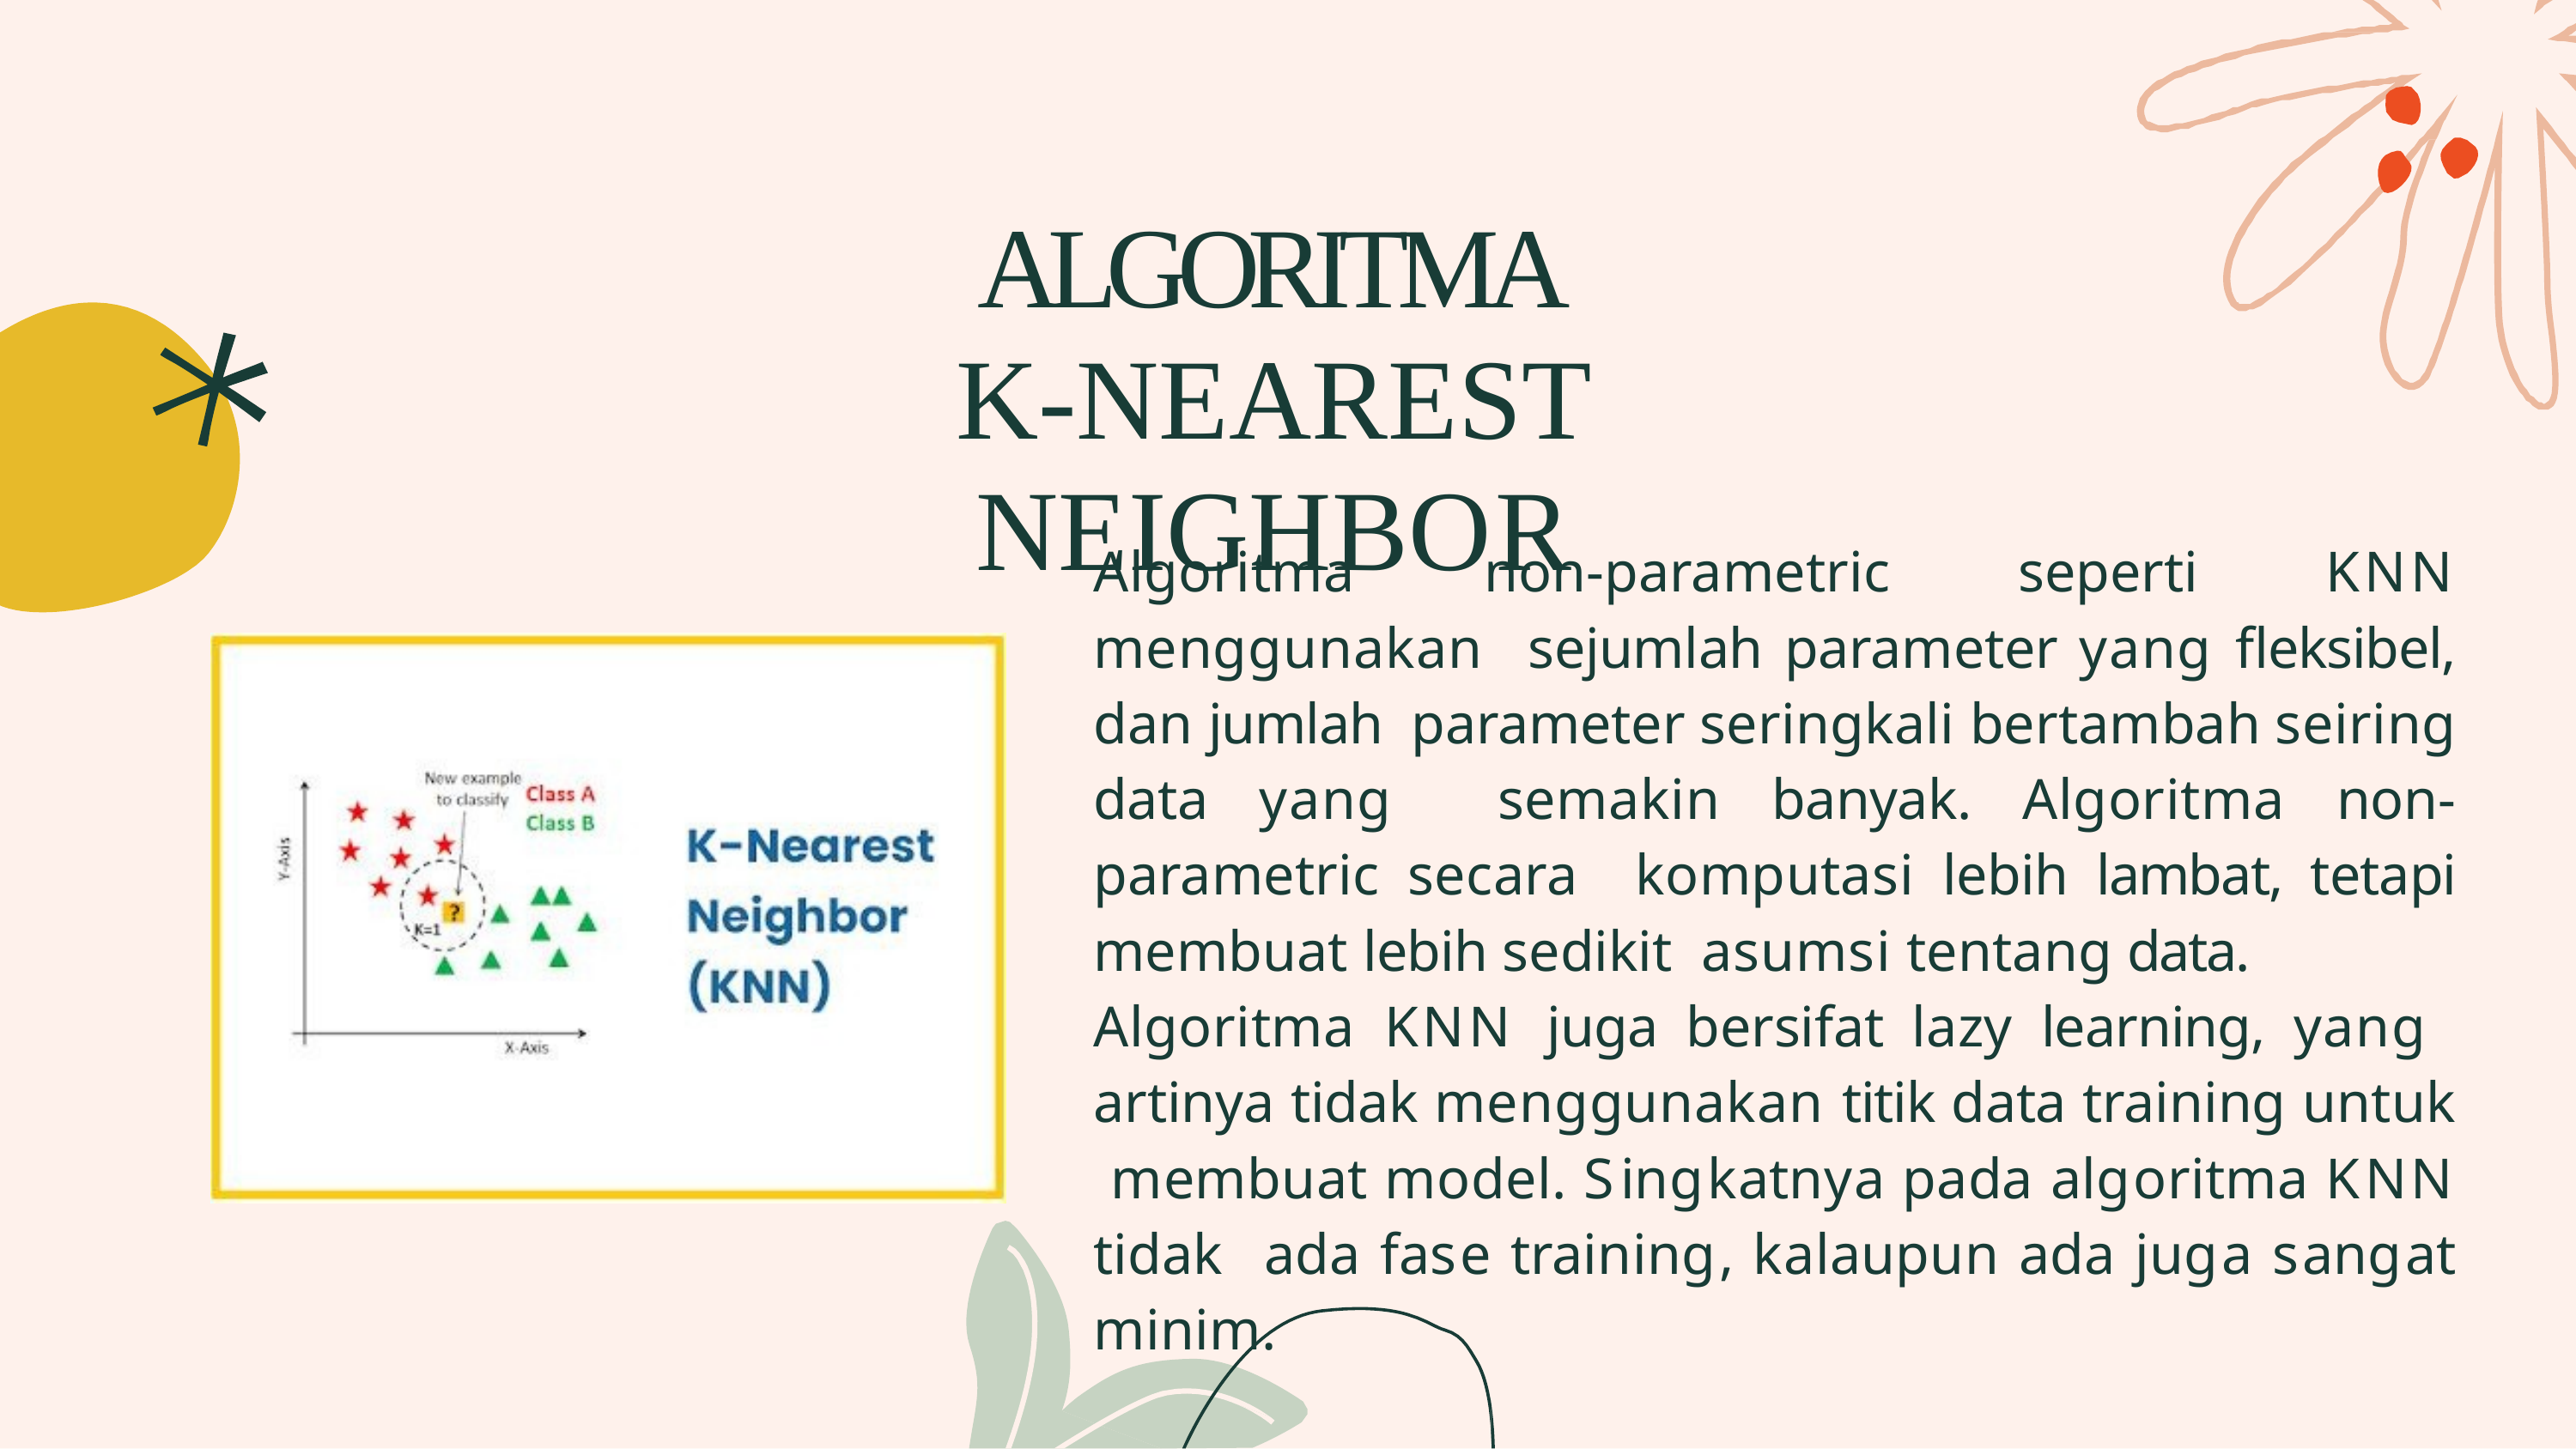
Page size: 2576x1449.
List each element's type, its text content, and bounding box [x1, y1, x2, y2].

picture [210, 632, 1006, 1203]
title ALGORITMA K-NEAREST NEIGHBOR [757, 197, 1819, 594]
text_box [2136, 0, 2576, 410]
text_box Algoritma non-parametric seperti KNN menggunakan sejumlah parameter yang fleksibel, dan jumlah parameter seringkali bertambah seiring data yang semakin banyak. Algoritma non-parametric secara komputasi lebih lambat, tetapi membuat lebih sedikit asumsi tentang data. Algoritma KNN juga bersifat lazy learning, yang artinya tidak menggunakan titik data training untuk membuat model. Singkatnya pada algoritma KNN tidak ada fase training, kalaupun ada juga sangat minim. [1091, 525, 2458, 1361]
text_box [0, 302, 269, 613]
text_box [966, 1220, 1496, 1449]
